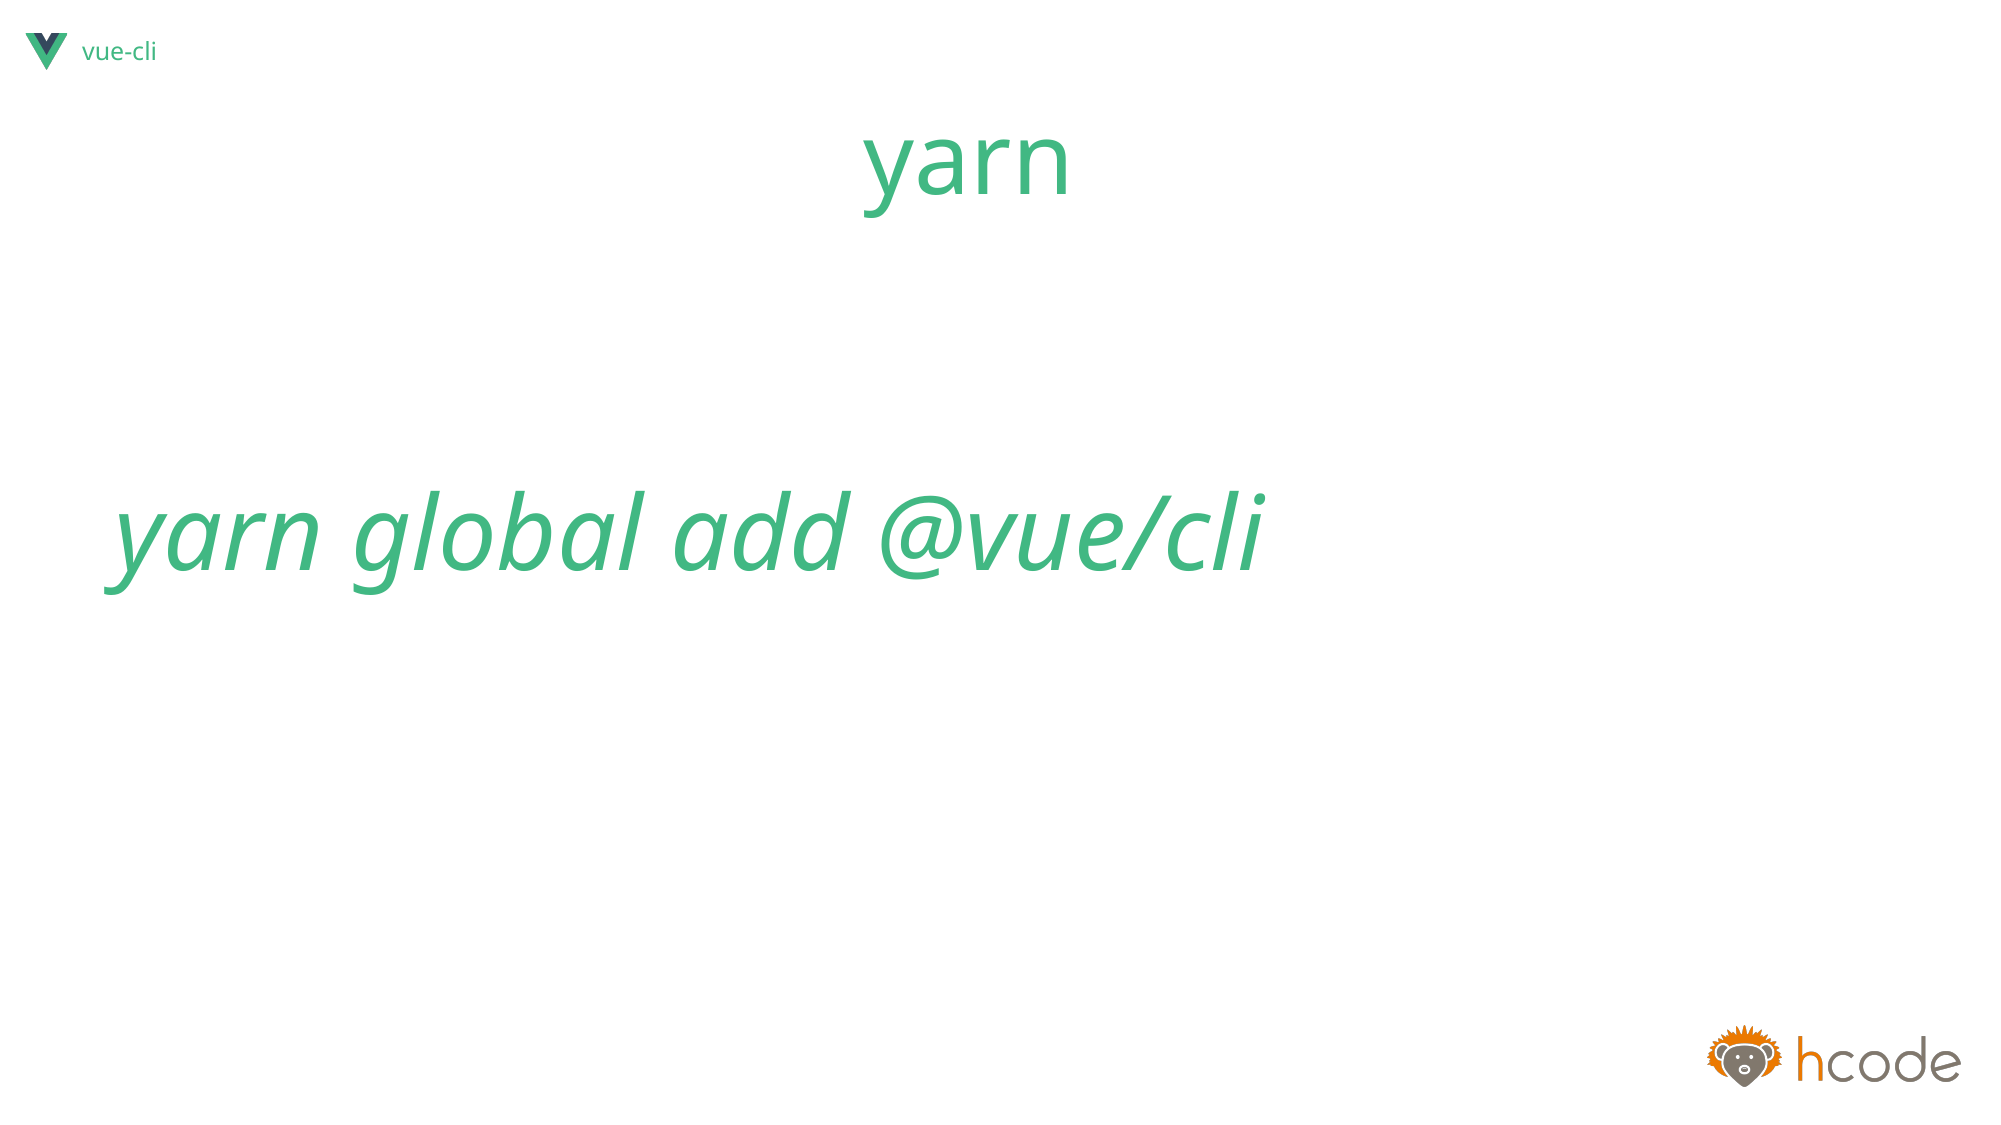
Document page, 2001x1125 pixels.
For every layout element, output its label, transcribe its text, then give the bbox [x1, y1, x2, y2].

text_box yarn global add @vue/cli [99, 337, 2000, 720]
picture [1707, 1025, 1962, 1087]
text_box yarn [119, 70, 1819, 238]
picture [25, 32, 68, 72]
text_box vue-cli [67, 20, 1445, 84]
